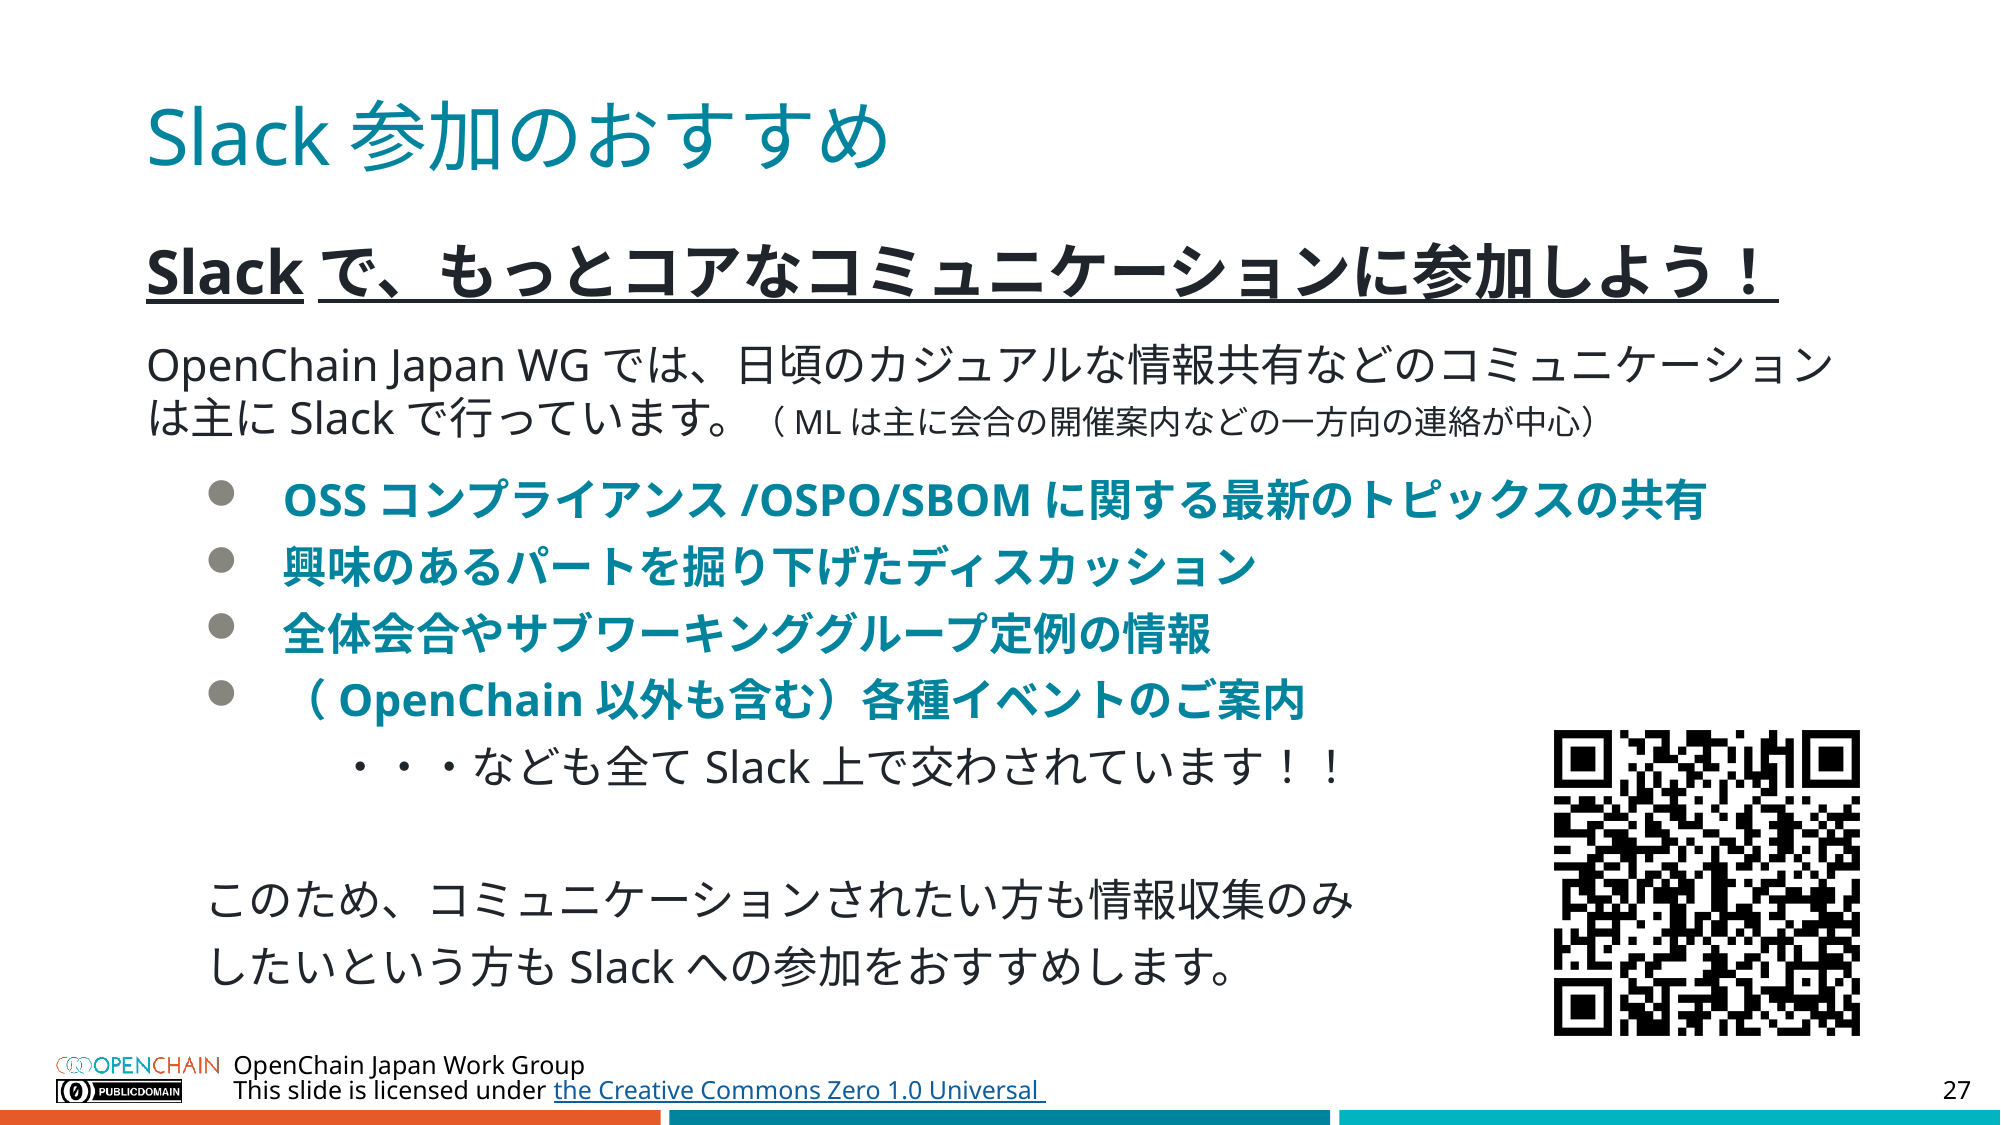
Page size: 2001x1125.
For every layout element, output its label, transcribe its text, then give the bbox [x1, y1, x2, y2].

list Slackで、もっとコアなコミュニケーションに参加しよう！ OpenChain Japan WGでは、日頃のカジュアルな情報共有などのコミュニケーションは主にSlackで行っています。（MLは主に会合の開催案内などの一方向の連絡が中心） OSSコンプライアンス/OSPO/SBOMに関する最新のトピックスの共有 興味のあるパートを掘り下げたディスカッション 全体会合やサブワーキンググループ定例の情報 （OpenChain以外も含む）各種イベントのご案内 ・・・なども全てSlack上で交わされています！！ このため、コミュニケーションされたい方も情報収集のみ したいという方もSlackへの参加をおすすめします。 [146, 233, 1839, 1033]
picture [1521, 697, 1893, 1069]
picture [56, 1056, 218, 1074]
slide_number 27 [1536, 1079, 1987, 1103]
footer OpenChain Japan Work Group [218, 1053, 690, 1077]
picture [56, 1079, 182, 1103]
title Slack参加のおすすめ [146, 87, 1839, 193]
